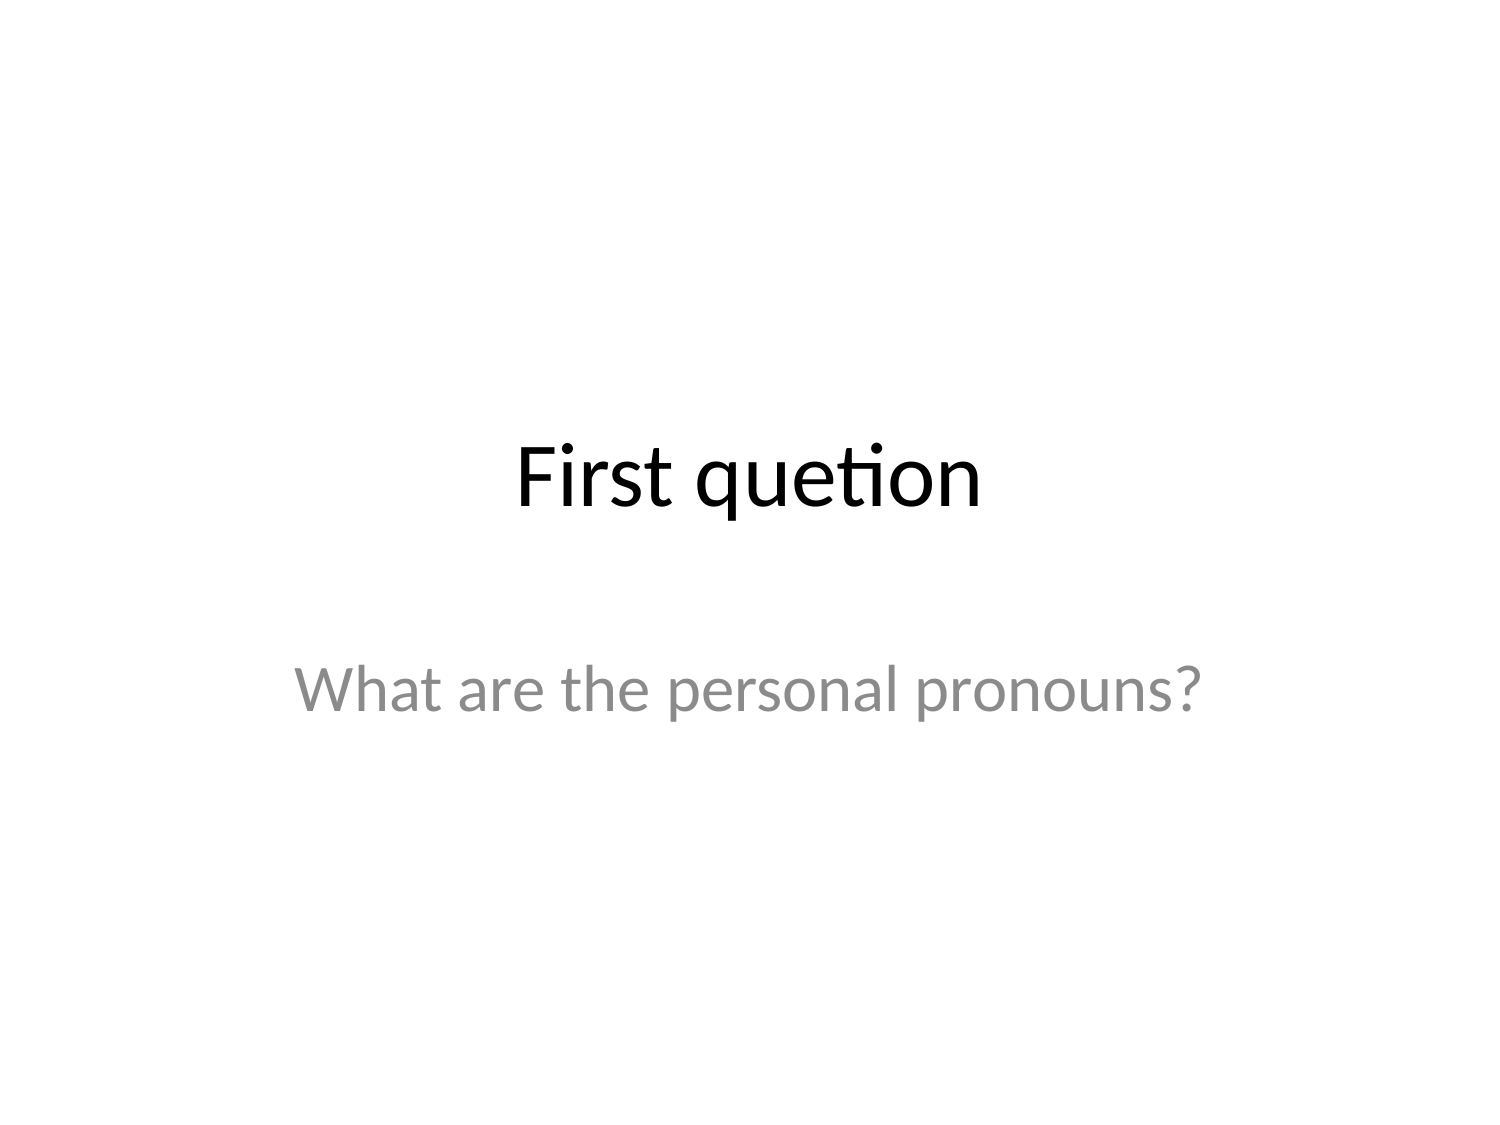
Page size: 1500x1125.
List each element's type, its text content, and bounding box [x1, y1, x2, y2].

title First quetion [112, 349, 1388, 591]
subtitle What are the personal pronouns? [225, 637, 1275, 925]
